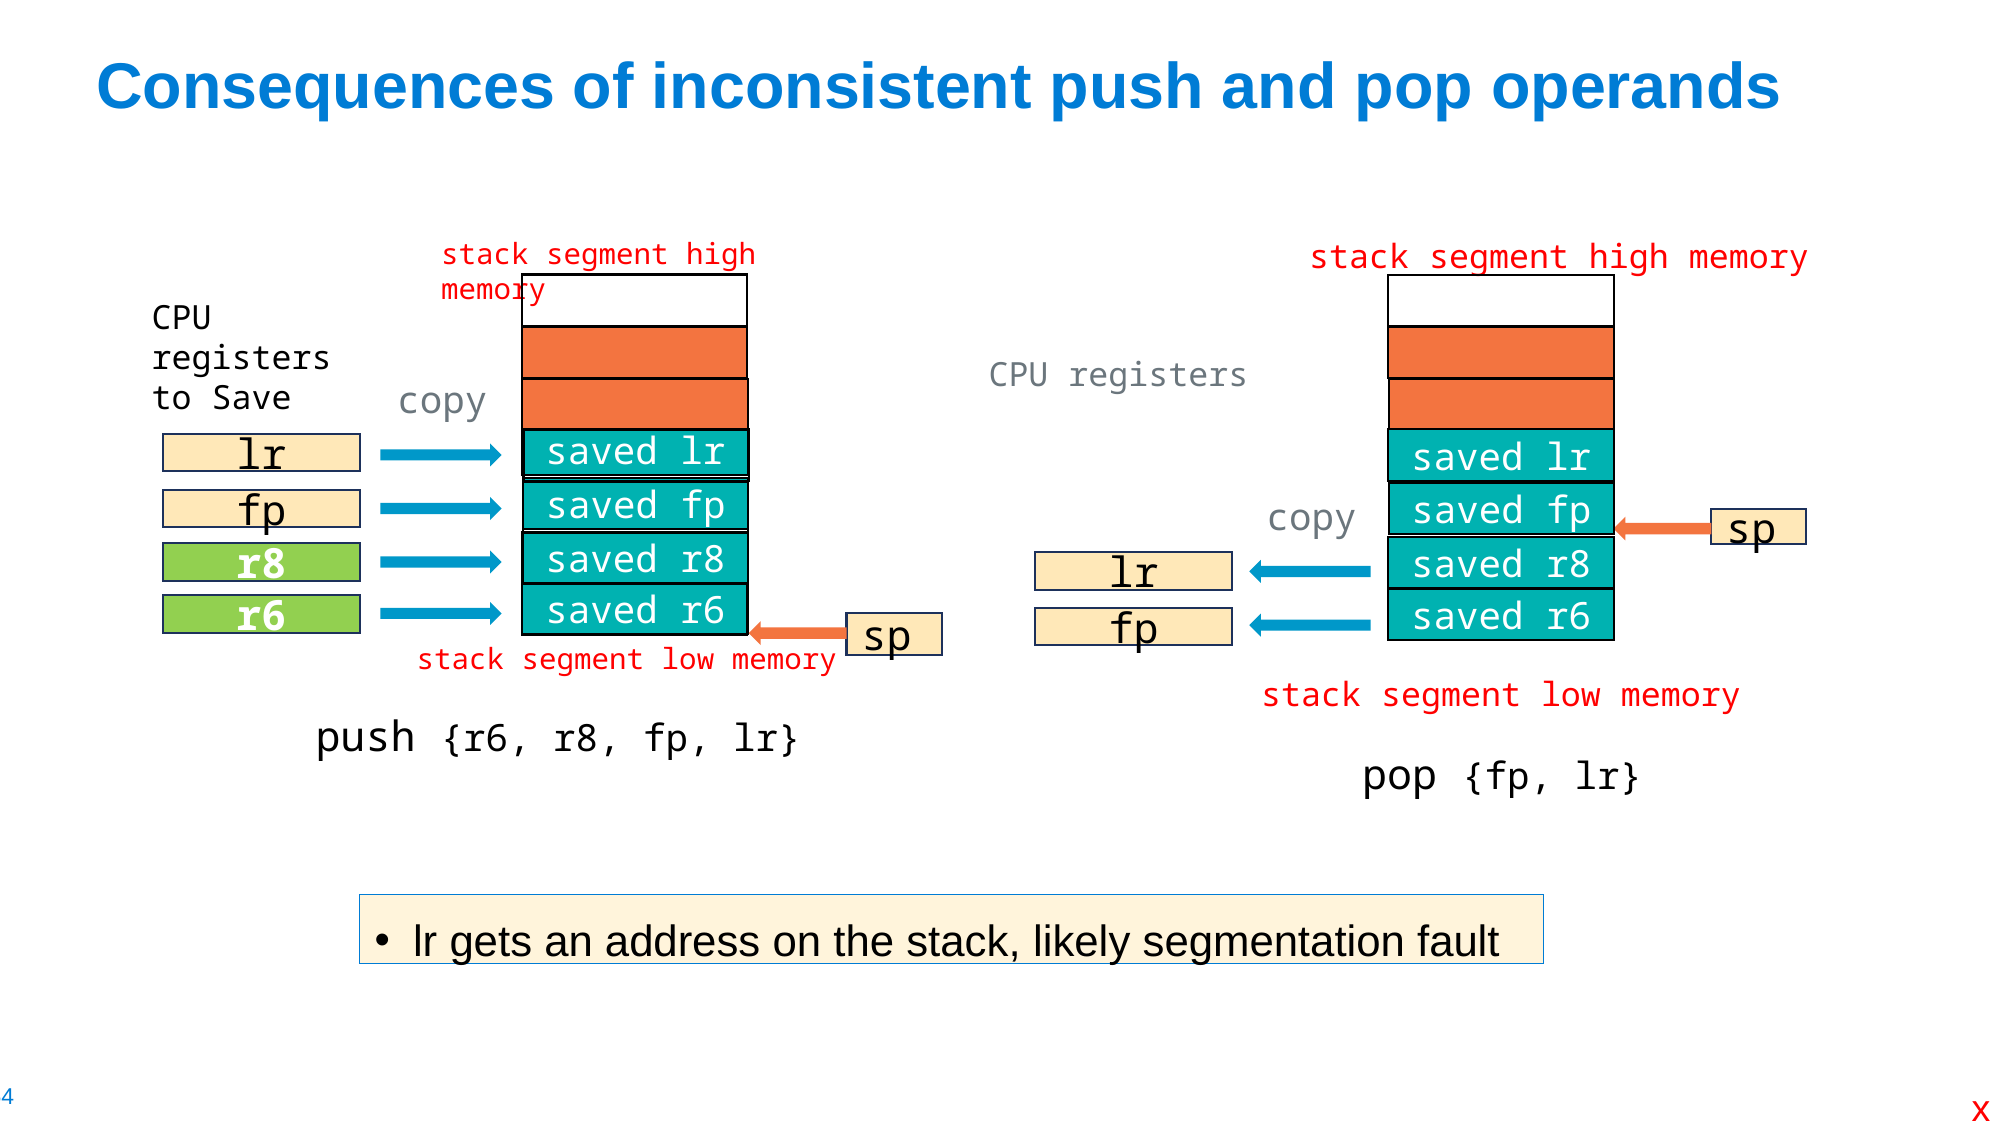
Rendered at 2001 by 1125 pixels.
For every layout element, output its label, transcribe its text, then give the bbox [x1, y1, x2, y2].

text_box pop {fp, lr} [1205, 740, 1799, 806]
text_box stack segment high memory [1294, 227, 1824, 283]
text_box push {r6, r8, fp, lr} [261, 702, 855, 767]
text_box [983, 274, 1738, 722]
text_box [872, 613, 942, 655]
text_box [1738, 508, 1807, 545]
list lr gets an address on the stack, likely segmentation fault [359, 894, 1544, 964]
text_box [381, 368, 415, 623]
title Consequences of inconsistent push and pop operands [81, 13, 1807, 131]
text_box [136, 288, 403, 633]
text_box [415, 228, 872, 684]
text_box x [1956, 1076, 2000, 1125]
